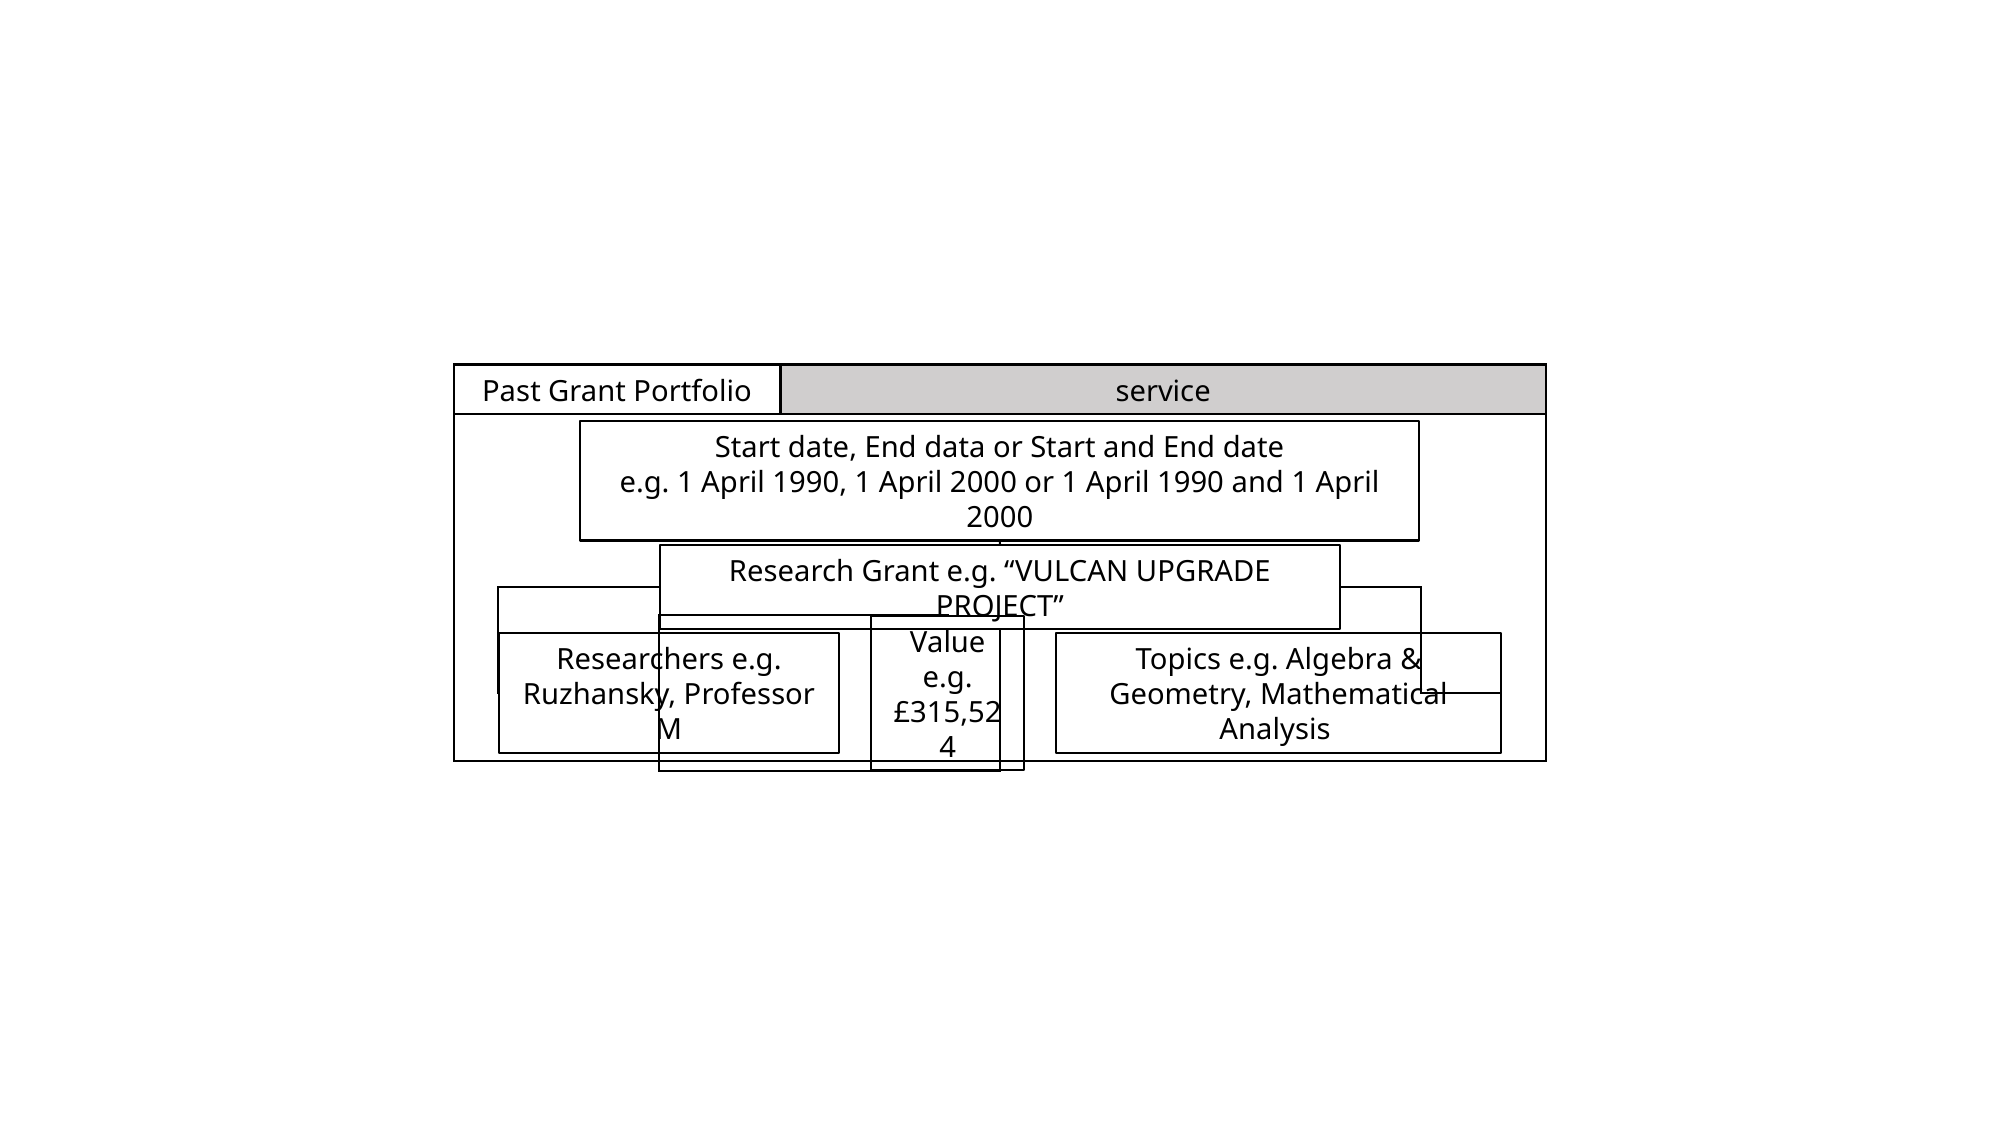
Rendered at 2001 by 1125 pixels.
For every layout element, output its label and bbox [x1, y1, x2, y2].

text_box [453, 364, 1547, 761]
